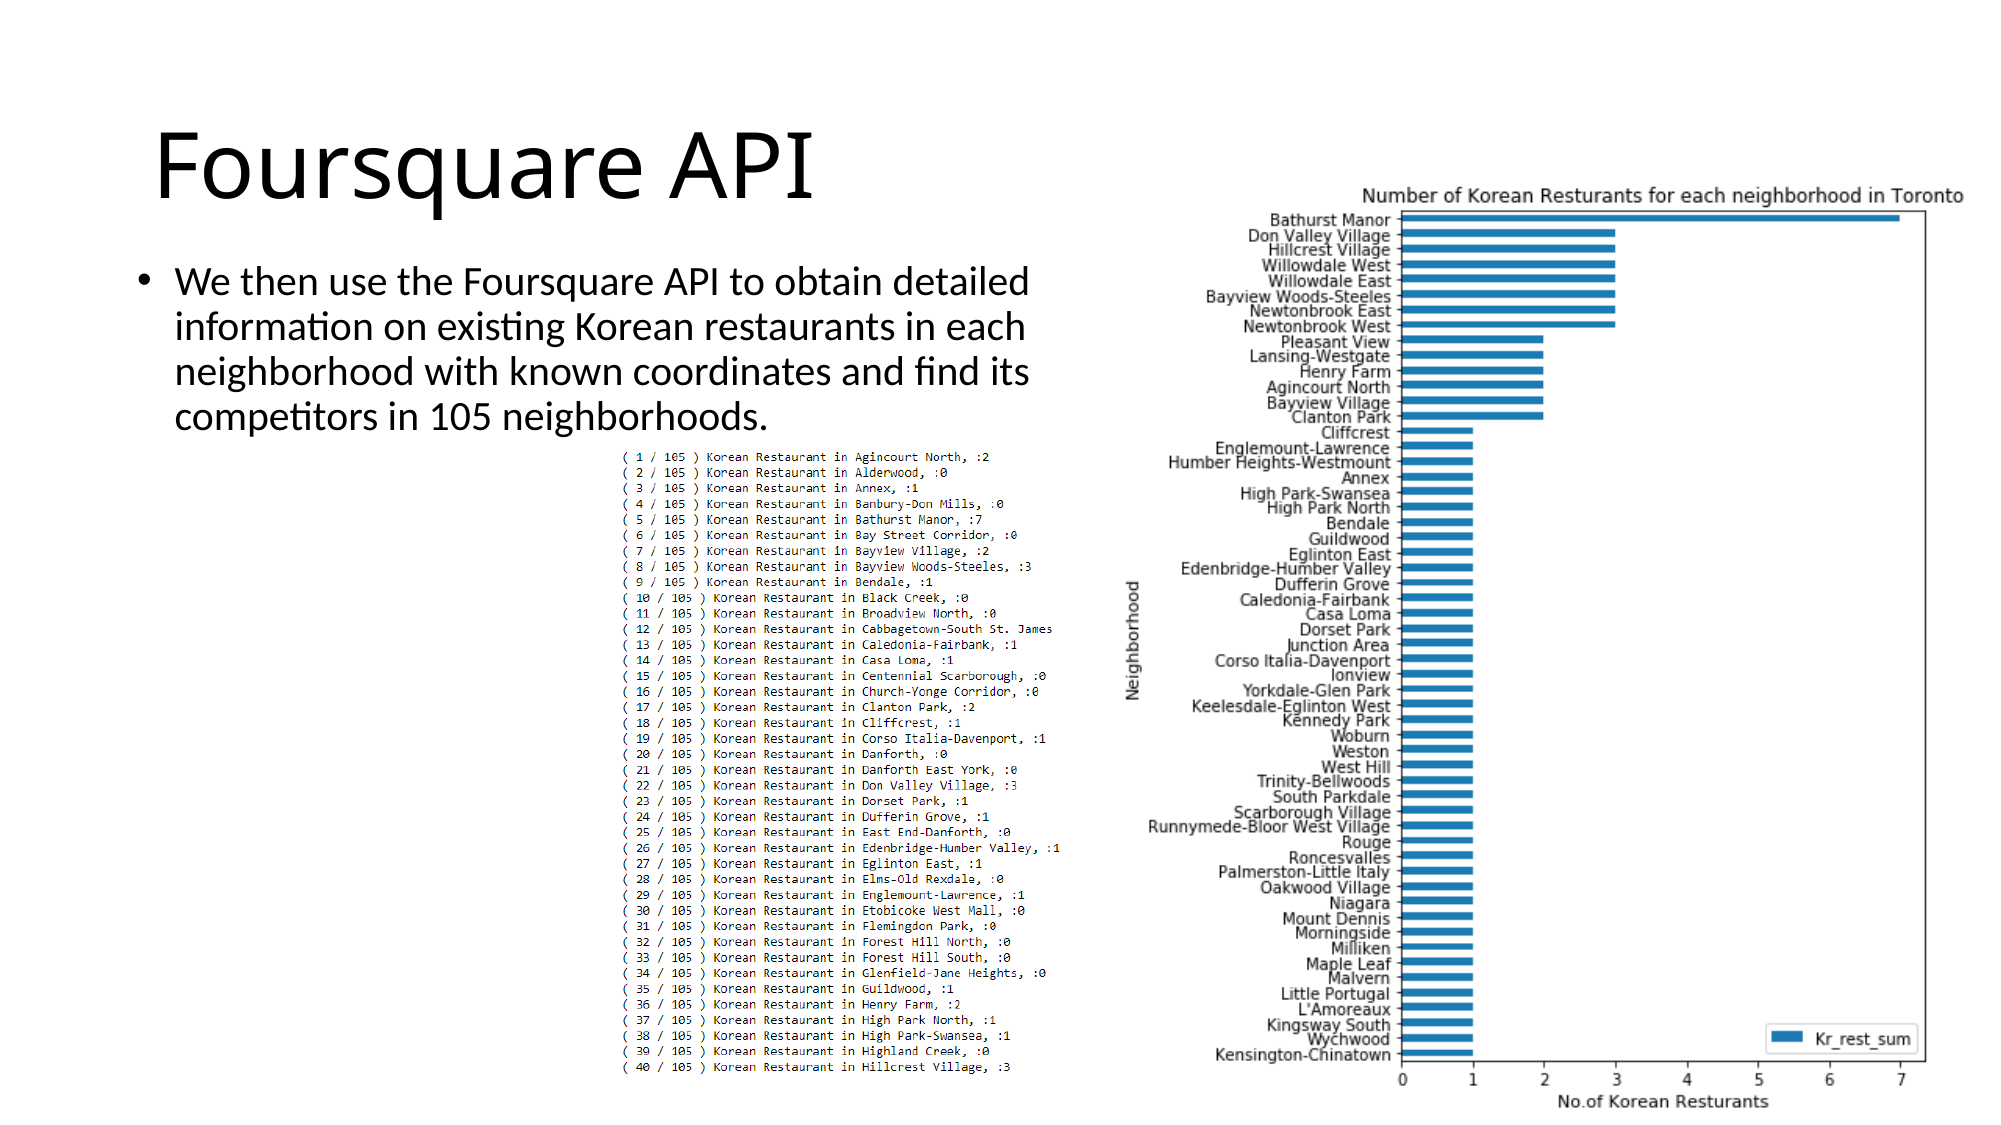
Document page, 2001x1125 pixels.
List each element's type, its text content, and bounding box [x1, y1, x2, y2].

list We then use the Foursquare API to obtain detailed information on existing Korean restaurants in each neighborhood with known coordinates and find its competitors in 105 neighborhoods. [122, 251, 1059, 966]
picture [609, 170, 2000, 1125]
title Foursquare API [137, 59, 1863, 251]
